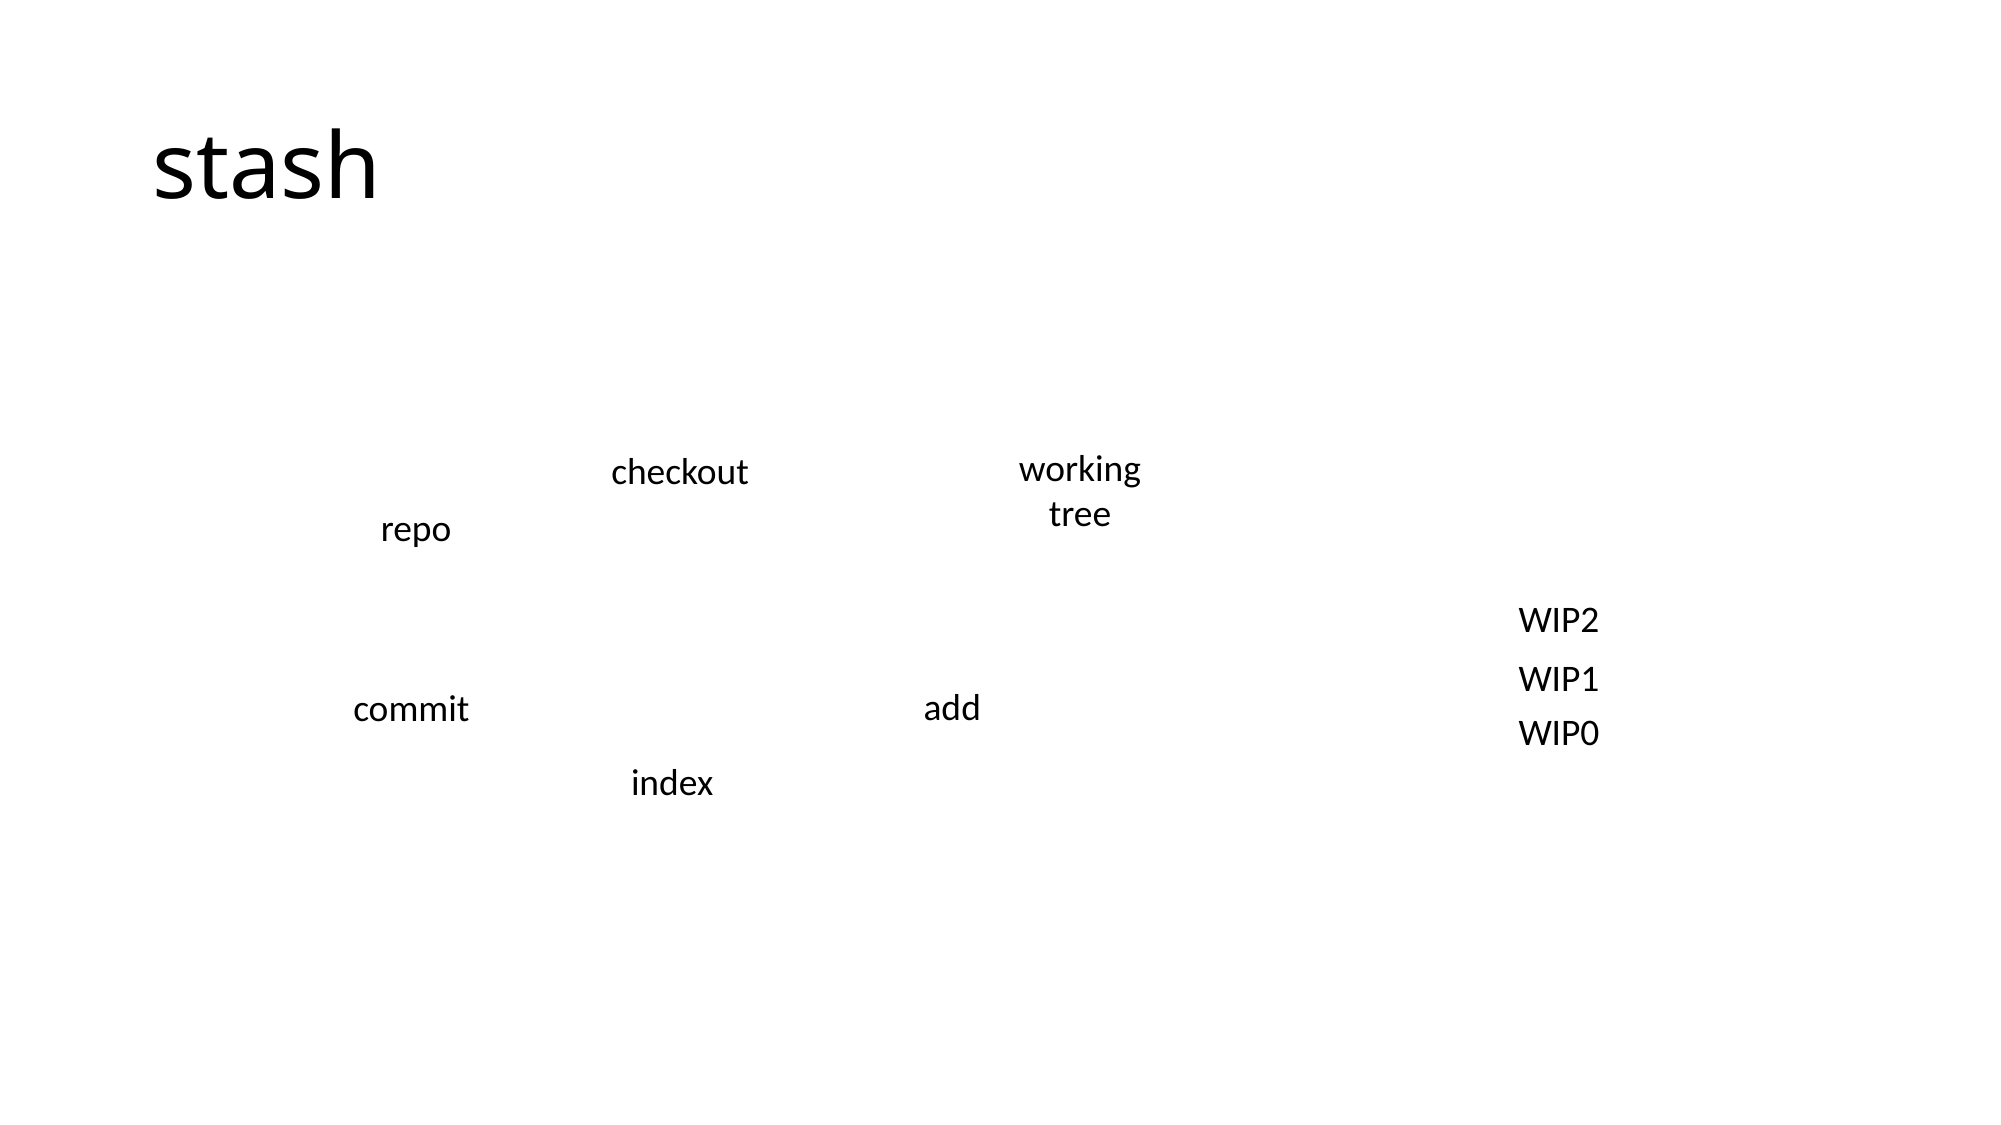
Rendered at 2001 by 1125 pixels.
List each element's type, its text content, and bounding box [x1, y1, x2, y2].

text_box repo [366, 497, 467, 557]
text_box WIP0 [1474, 707, 1644, 761]
text_box commit [326, 676, 497, 736]
text_box checkout [595, 439, 765, 499]
text_box WIP1 [1474, 648, 1644, 707]
text_box WIP2 [1474, 587, 1644, 648]
text_box working tree [1003, 436, 1157, 542]
title stash [137, 59, 1863, 278]
text_box add [867, 675, 1038, 736]
text_box index [595, 750, 750, 811]
